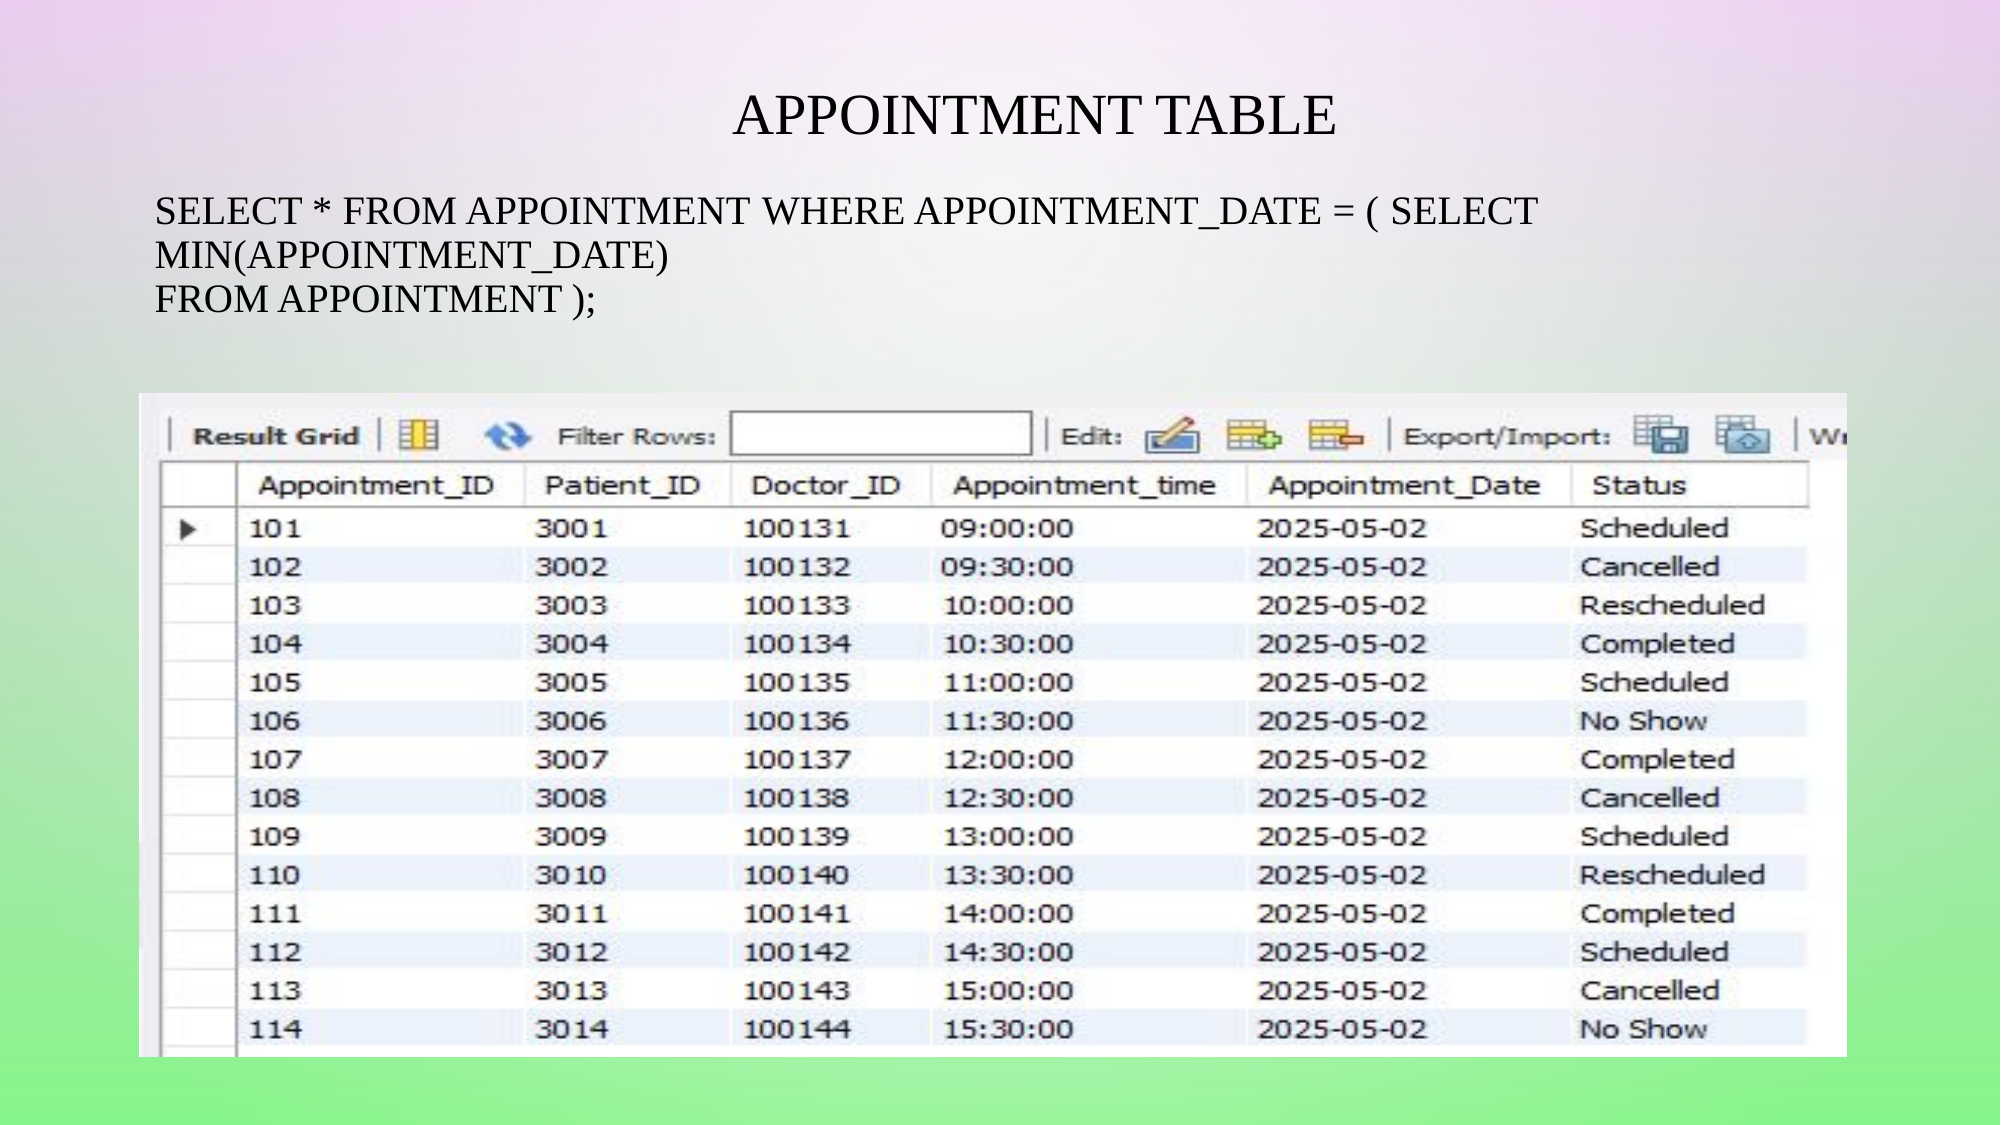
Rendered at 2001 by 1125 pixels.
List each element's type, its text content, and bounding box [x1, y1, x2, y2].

title SELECT * FROM Appointment WHERE Appointment_Date = ( SELECT MIN(Appointment_Date) FROM Appointment ); [139, 182, 1793, 329]
text_box SELECT COUNT(Patient_ID) FROM Billing WHERE Total_Amount>1000 AND Total_Amount<2100; [0, 0, 2000, 149]
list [139, 392, 1847, 1057]
text_box APPOINTMENT TABLE [717, 68, 1405, 154]
